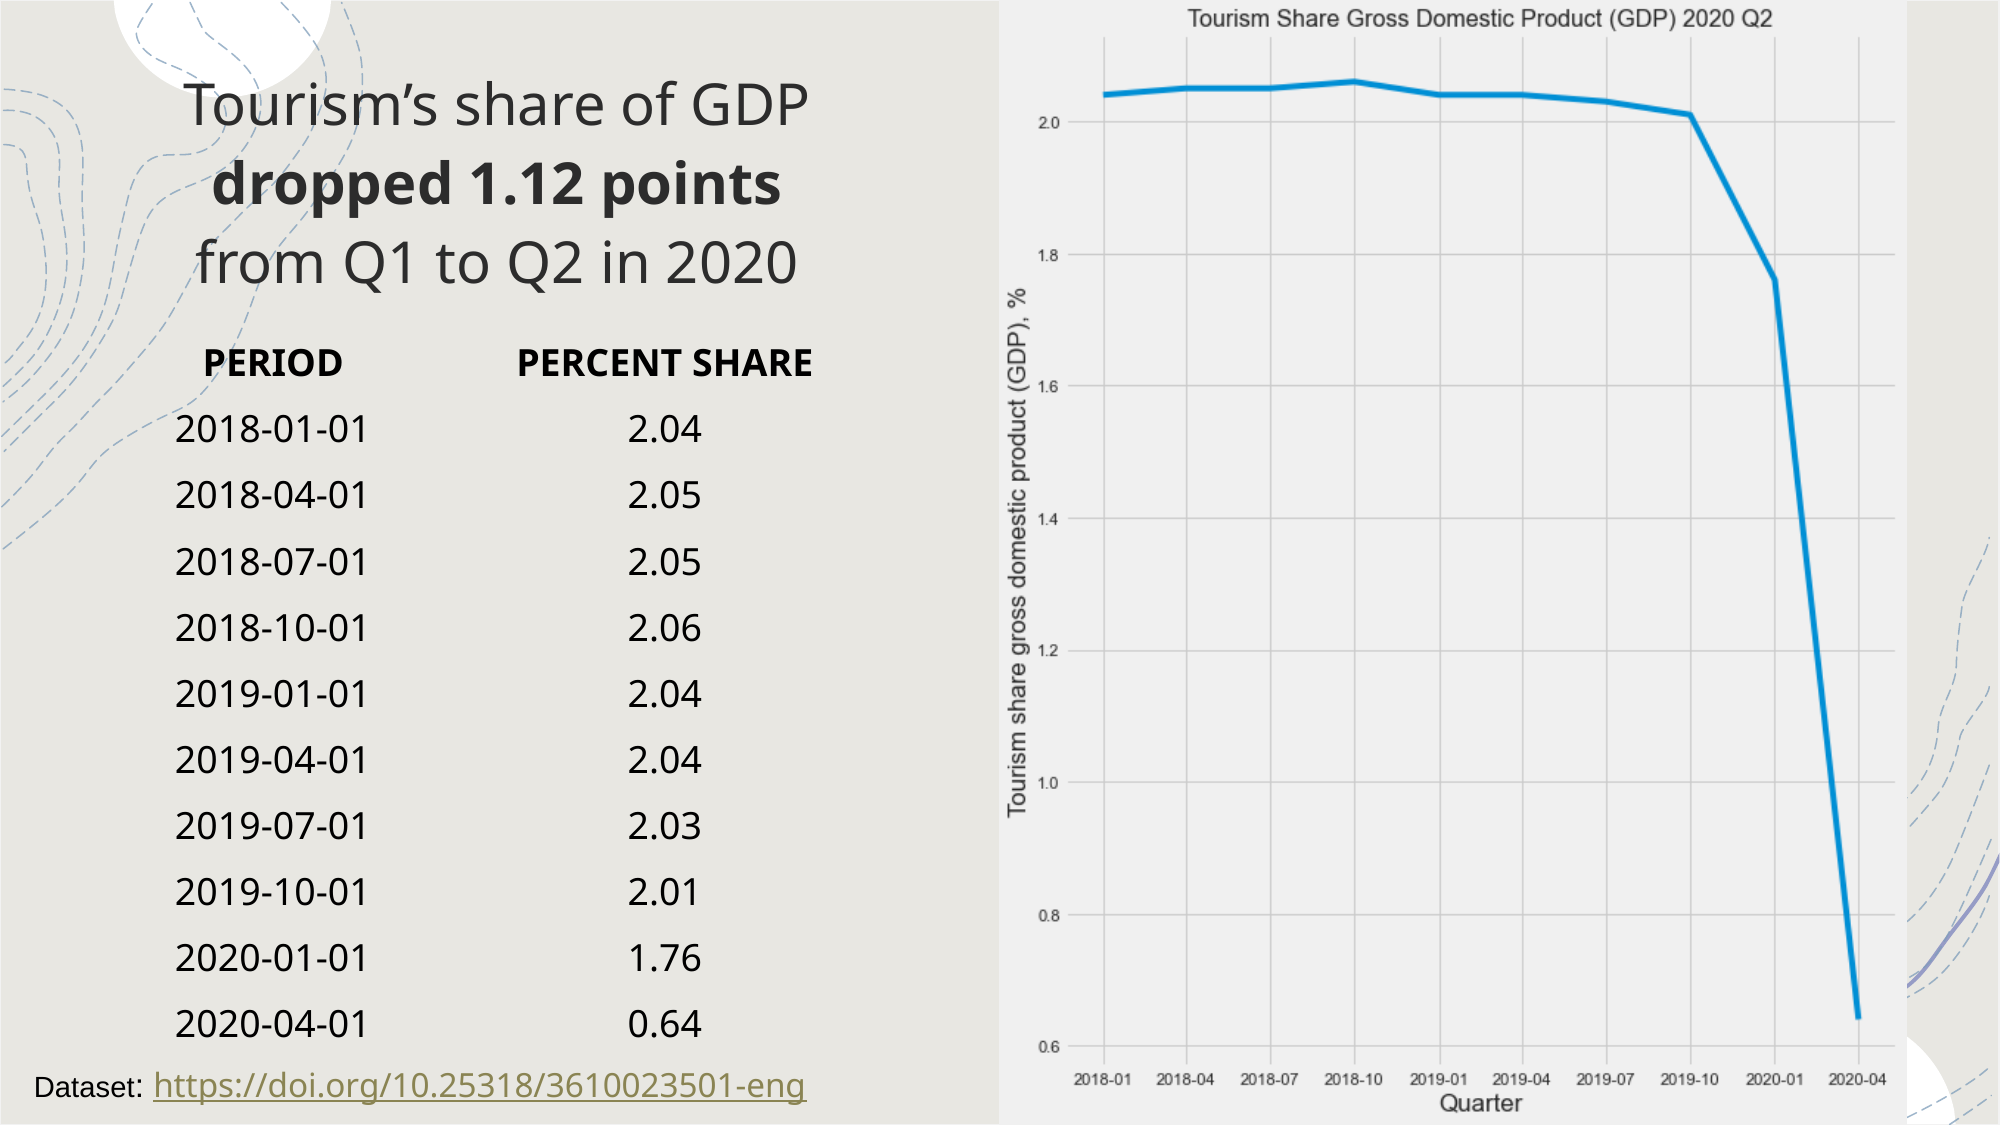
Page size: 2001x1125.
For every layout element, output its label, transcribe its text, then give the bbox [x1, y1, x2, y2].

picture [999, 0, 1907, 1125]
table_cell 2018-07-01 [77, 527, 469, 593]
table_cell 2.05 [469, 527, 861, 593]
table_cell 2020-01-01 [77, 924, 469, 990]
table_cell 0.64 [469, 990, 861, 1056]
table_cell 2.04 [469, 395, 861, 461]
table_cell 2.04 [469, 660, 861, 726]
table_cell 2.03 [469, 792, 861, 858]
table_header PERIOD [77, 329, 469, 395]
table_cell 1.76 [469, 924, 861, 990]
table_cell 2.05 [469, 461, 861, 527]
table_cell 2018-10-01 [77, 593, 469, 660]
table_cell 2018-04-01 [77, 461, 469, 527]
table_cell 2020-04-01 [77, 990, 469, 1056]
table_cell 2.01 [469, 858, 861, 924]
text_box Tourism’s share of GDP dropped 1.12 points from Q1 to Q2 in 2020 [161, 35, 833, 330]
table_cell 2018-01-01 [77, 395, 469, 461]
table_cell 2019-01-01 [77, 660, 469, 726]
table_cell 2.06 [469, 593, 861, 660]
table_cell 2019-10-01 [77, 858, 469, 924]
table_cell 2019-07-01 [77, 792, 469, 858]
table_header PERCENT SHARE [469, 329, 861, 395]
table_cell 2.04 [469, 726, 861, 792]
table_cell 2019-04-01 [77, 726, 469, 792]
text_box Dataset: https://doi.org/10.25318/3610023501-eng [19, 1056, 999, 1117]
